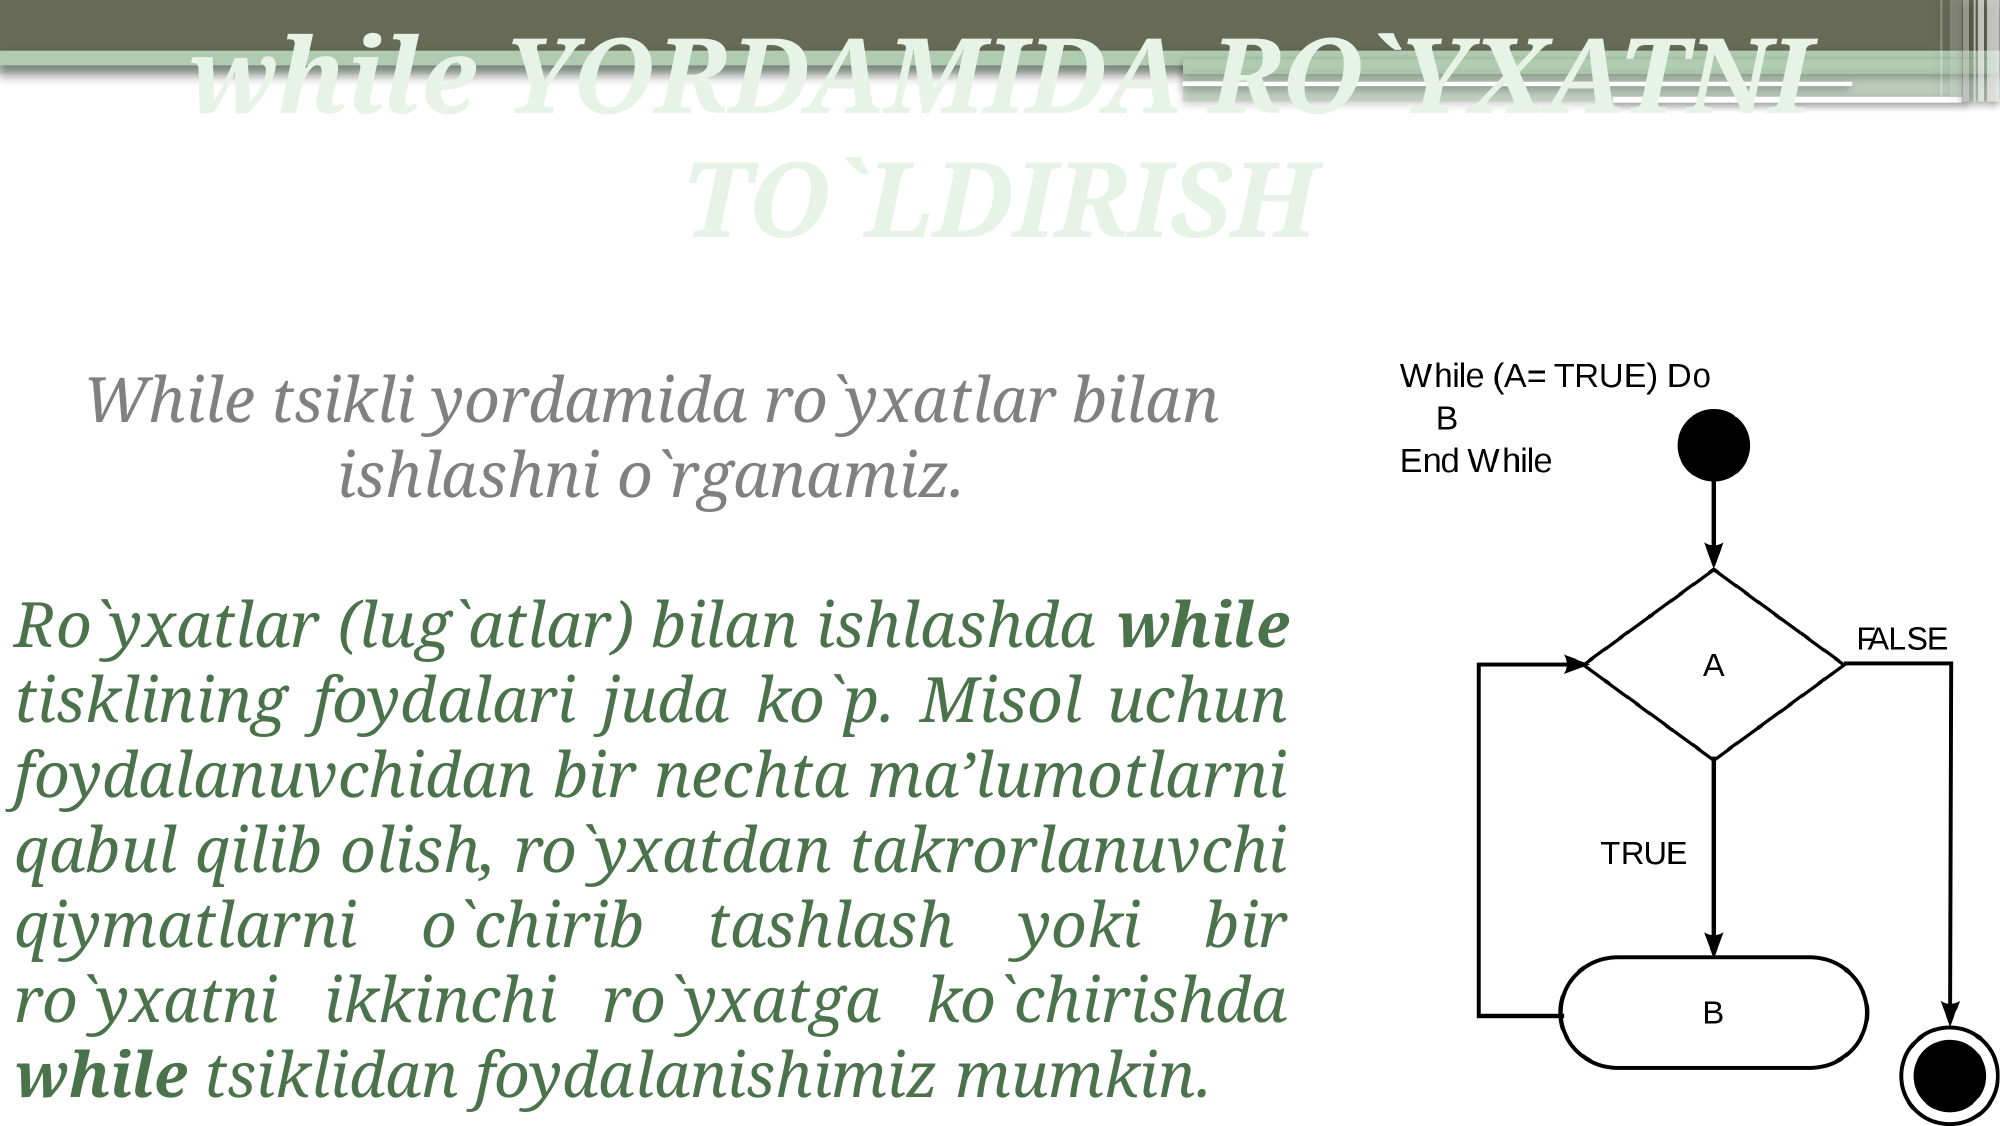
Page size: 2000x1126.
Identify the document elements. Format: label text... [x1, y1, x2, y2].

text_box while YORDAMIDA RO`YXATNI TO`LDIRISH [0, 1, 2000, 267]
text_box While tsikli yordamida ro`yxatlar bilan ishlashni o`rganamiz. Ro`yxatlar (lug`atlar) bilan ishlashda while tisklining foydalari juda ko`p. Misol uchun foydalanuvchidan bir nechta ma’lumotlarni qabul qilib olish, ro`yxatdan takrorlanuvchi qiymatlarni o`chirib tashlash yoki bir ro`yxatni ikkinchi ro`yxatga ko`chirishda while tsiklidan foydalanishimiz mumkin. [0, 352, 1305, 1117]
picture [1386, 348, 2000, 1126]
